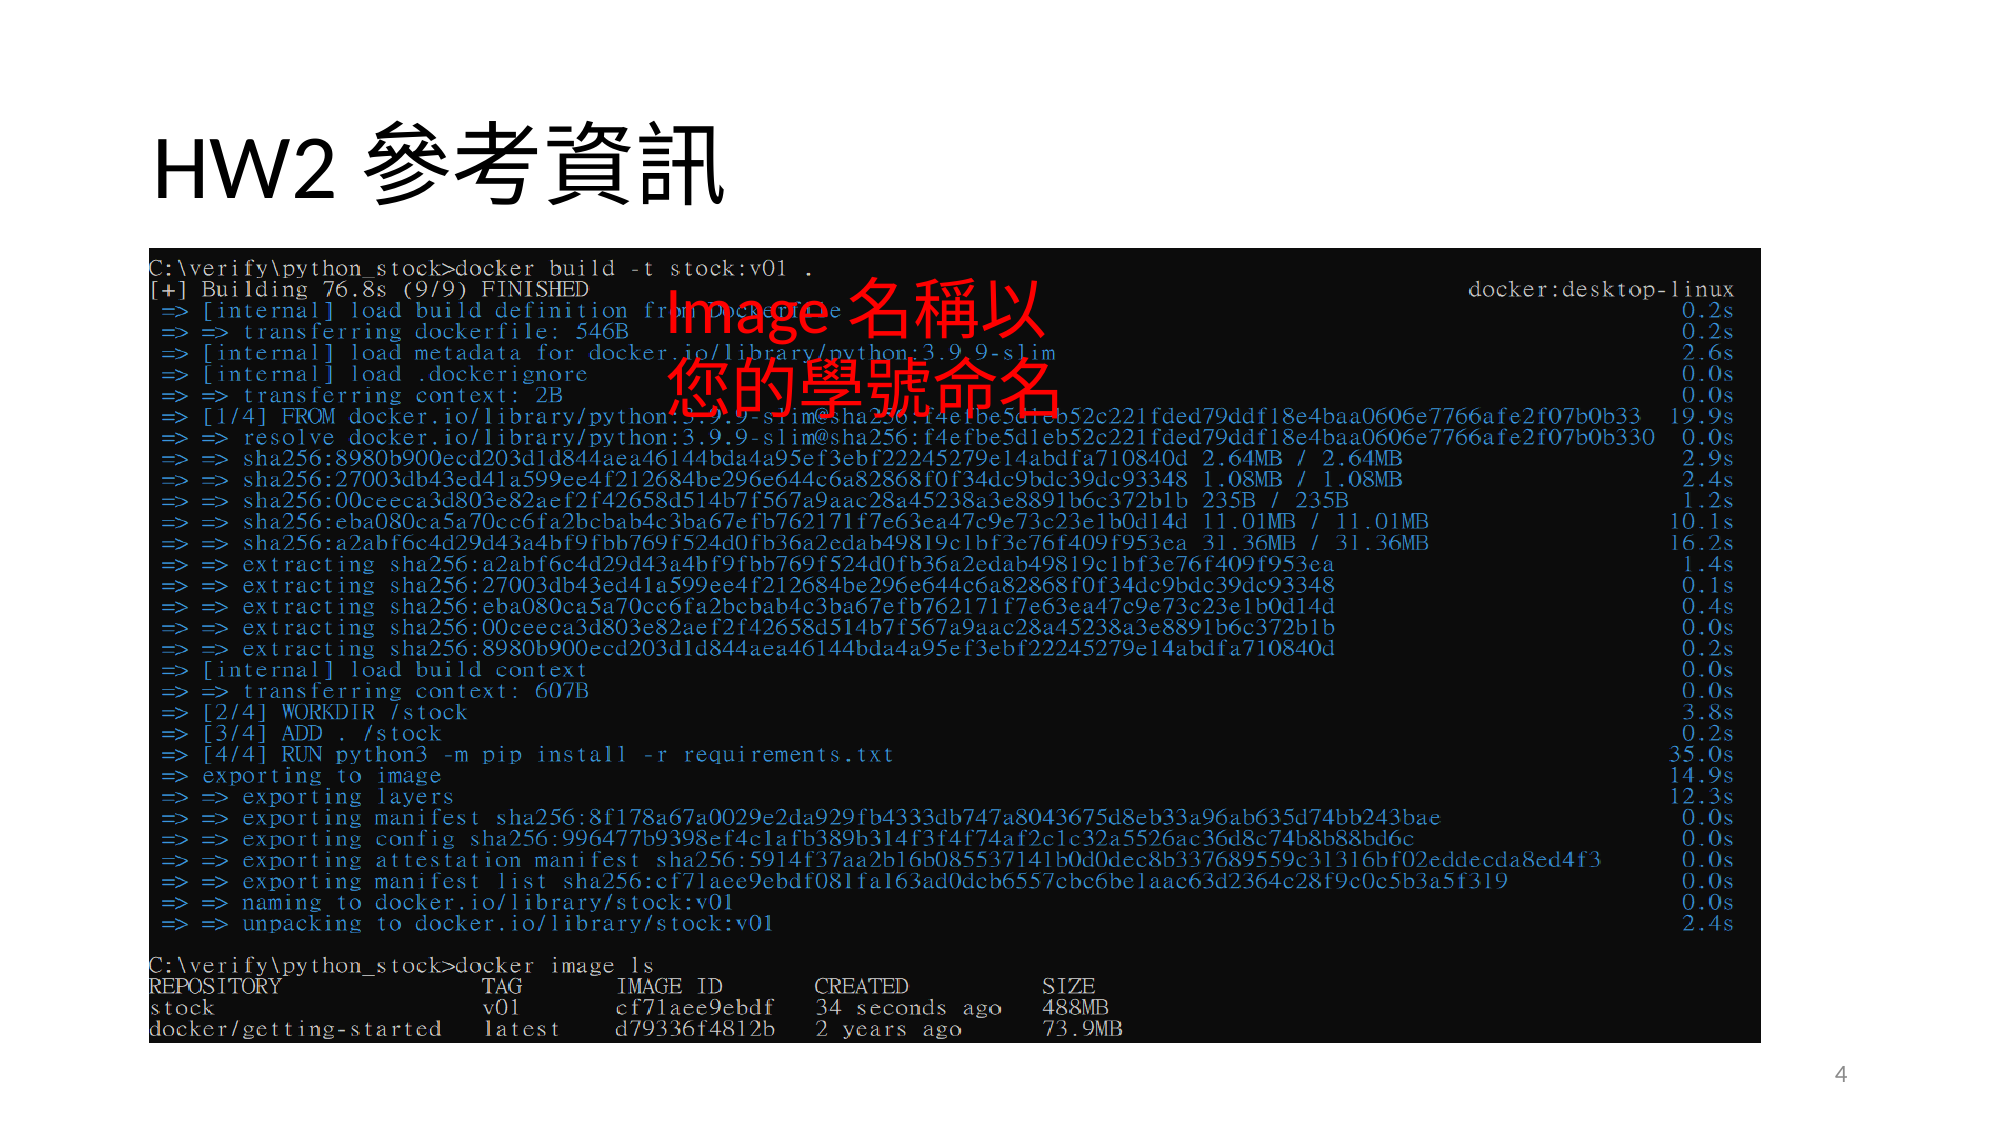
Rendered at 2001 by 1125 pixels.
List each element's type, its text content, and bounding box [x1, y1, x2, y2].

slide_number 4 [1412, 1042, 1863, 1103]
picture [149, 248, 1761, 1043]
title HW2參考資訊 [137, 59, 1863, 278]
